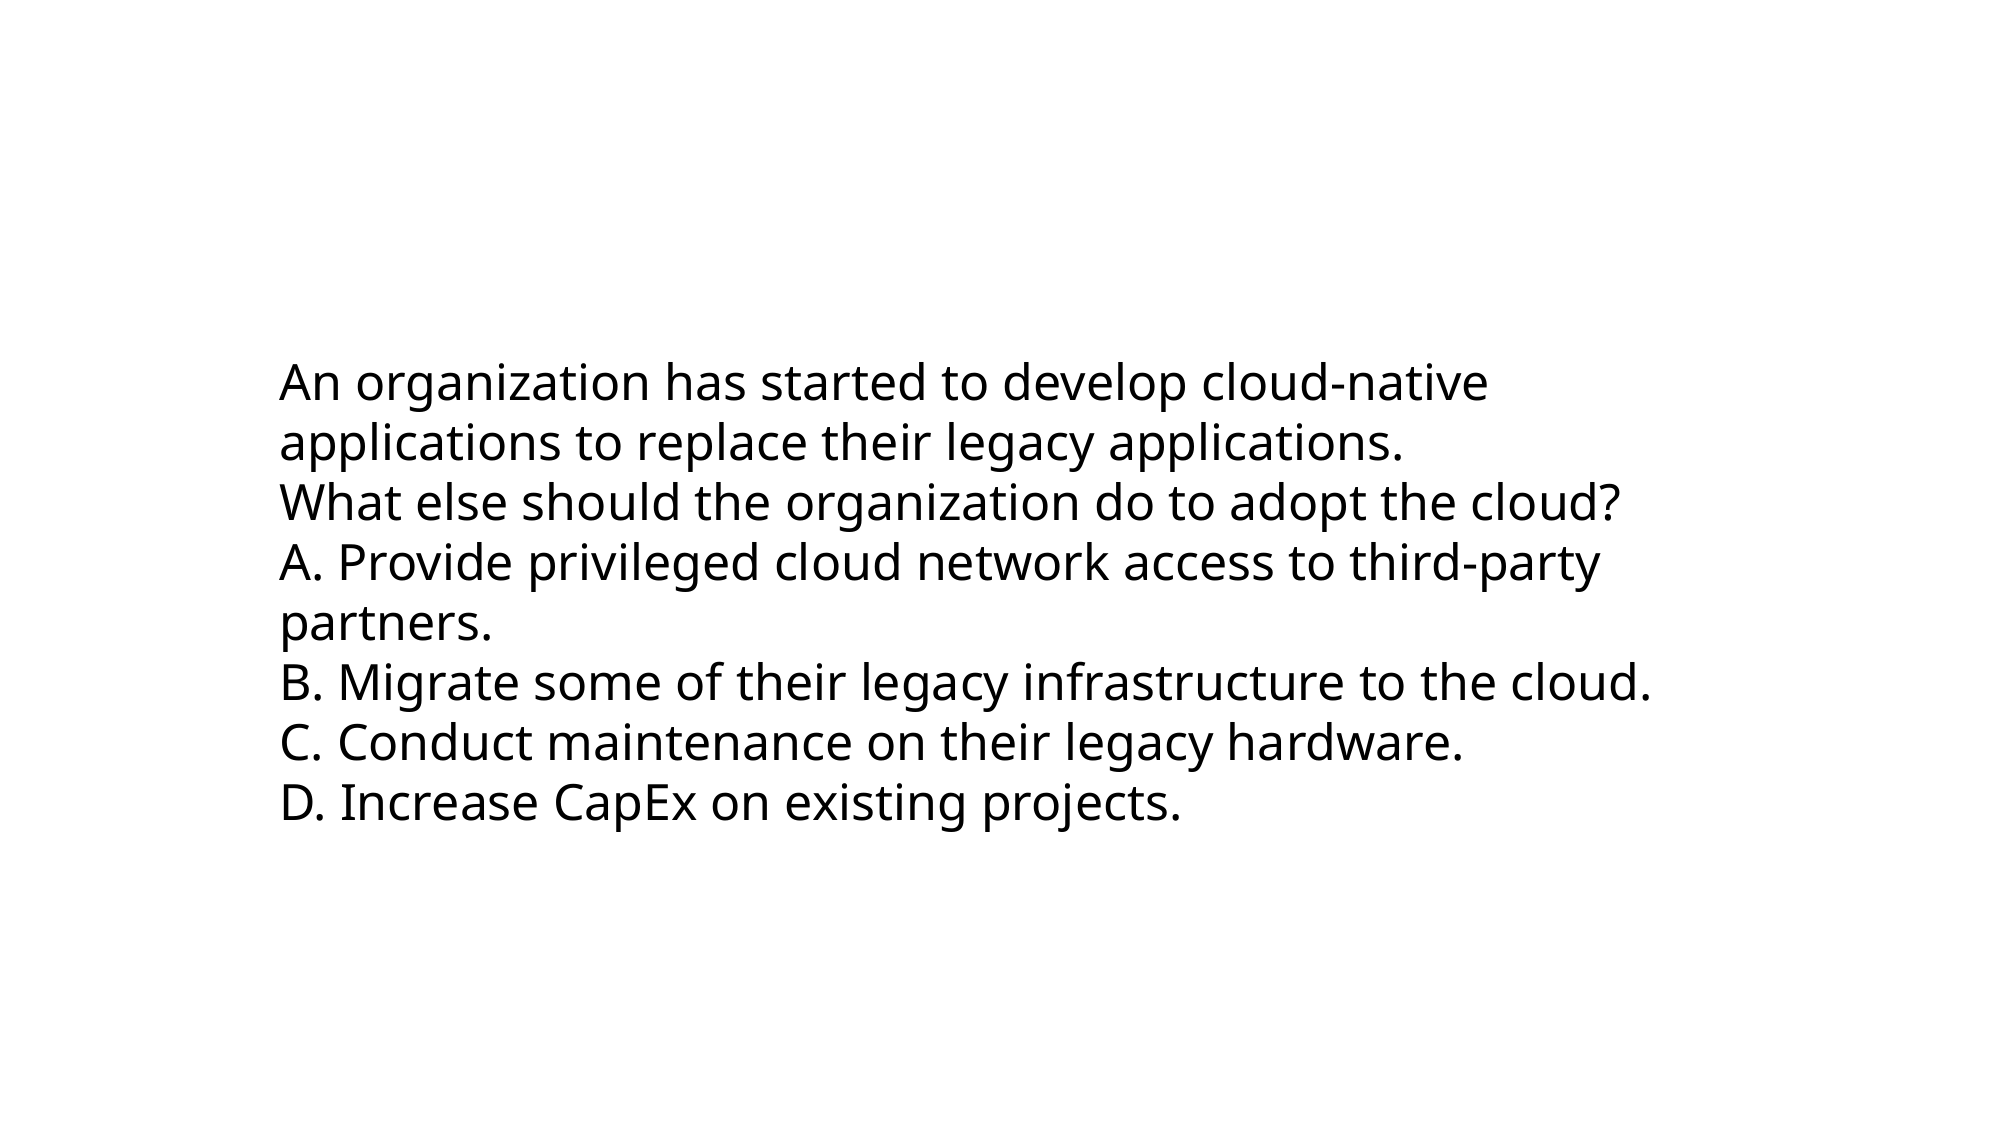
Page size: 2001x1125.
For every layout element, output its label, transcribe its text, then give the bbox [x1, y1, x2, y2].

text_box An organization has started to develop cloud-native applications to replace their legacy applications. What else should the organization do to adopt the cloud? A. Provide privileged cloud network access to third-party partners. B. Migrate some of their legacy infrastructure to the cloud. C. Conduct maintenance on their legacy hardware. D. Increase CapEx on existing projects. [264, 342, 1736, 838]
